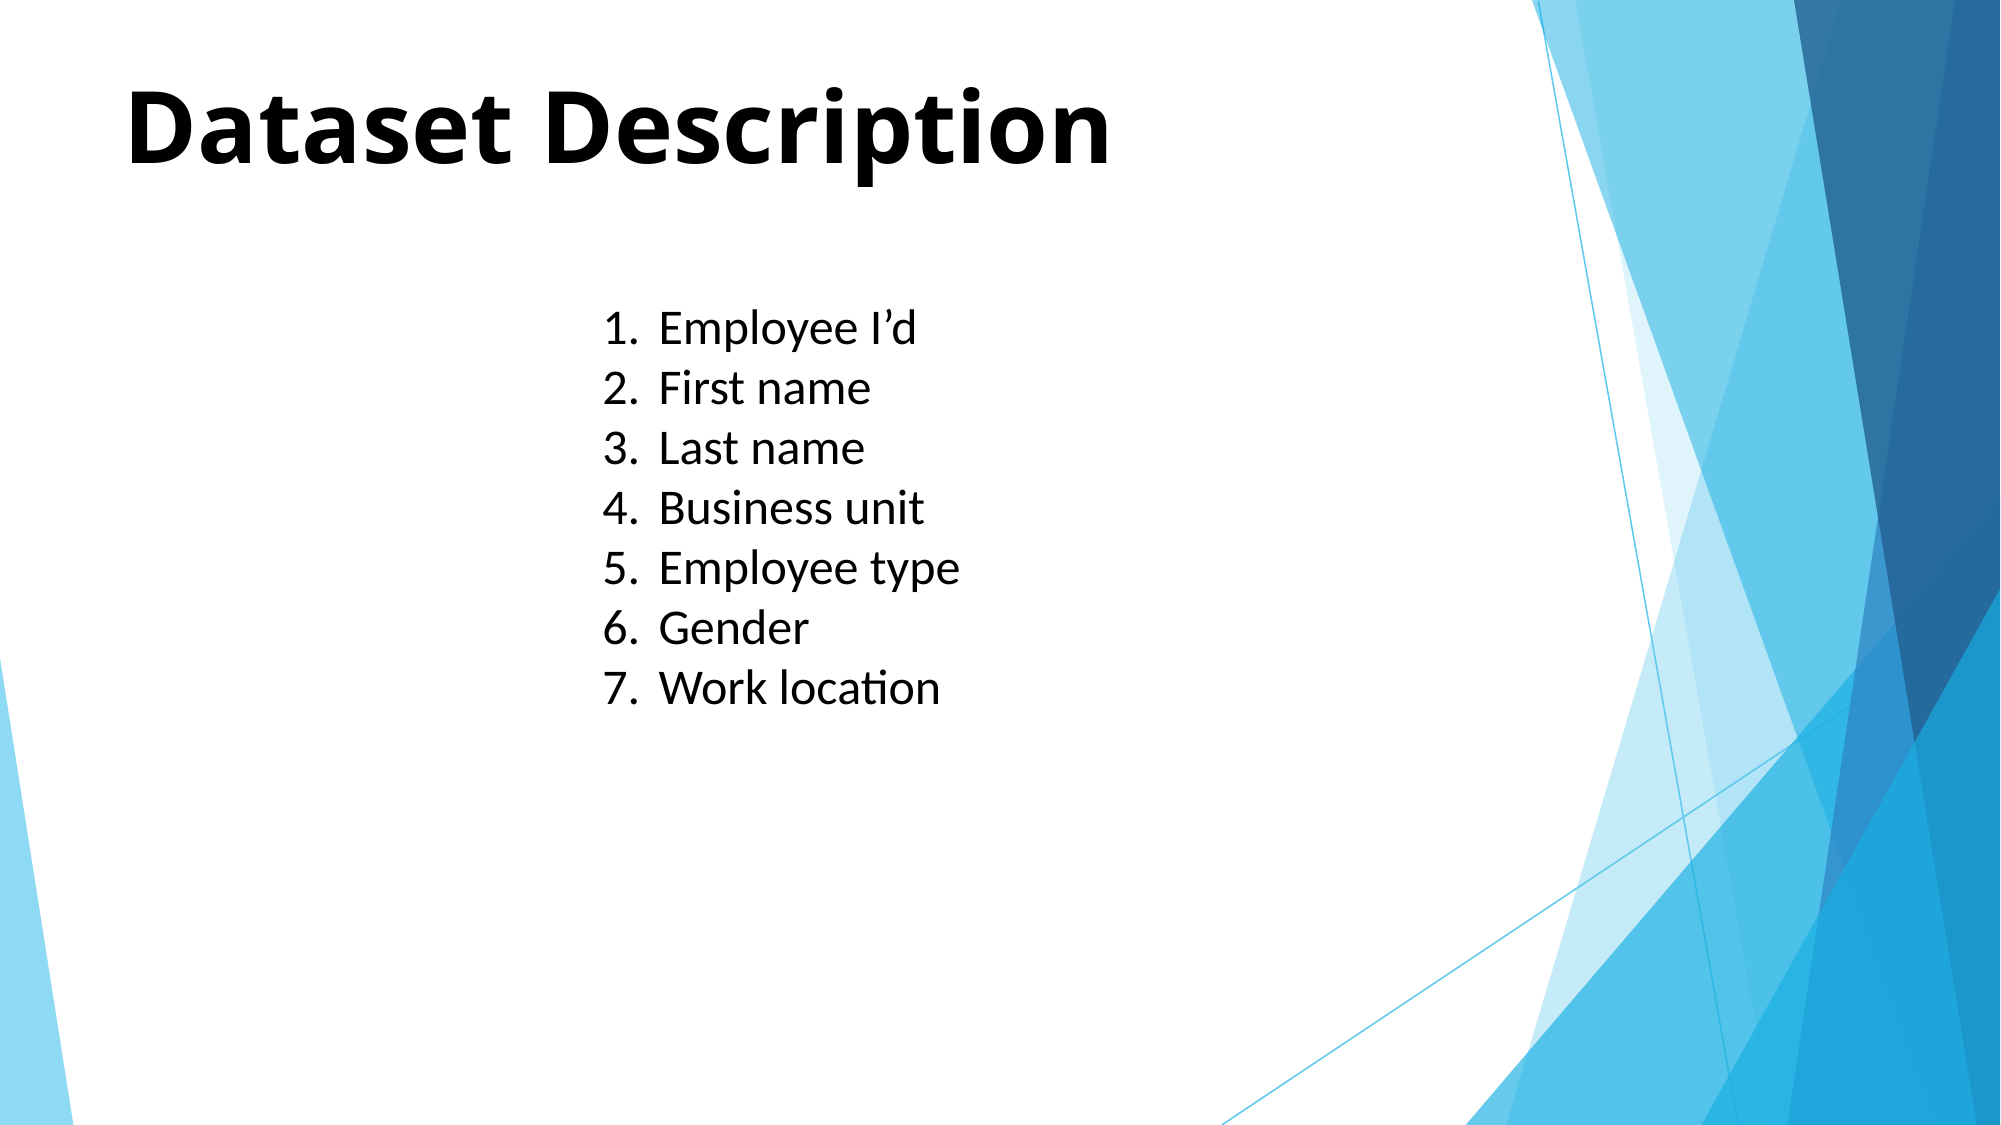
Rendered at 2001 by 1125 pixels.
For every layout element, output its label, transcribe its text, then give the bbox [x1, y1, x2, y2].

title Dataset Description [123, 63, 1877, 188]
text_box Employee I’d First name Last name Business unit Employee type Gender Work location [587, 287, 1675, 783]
